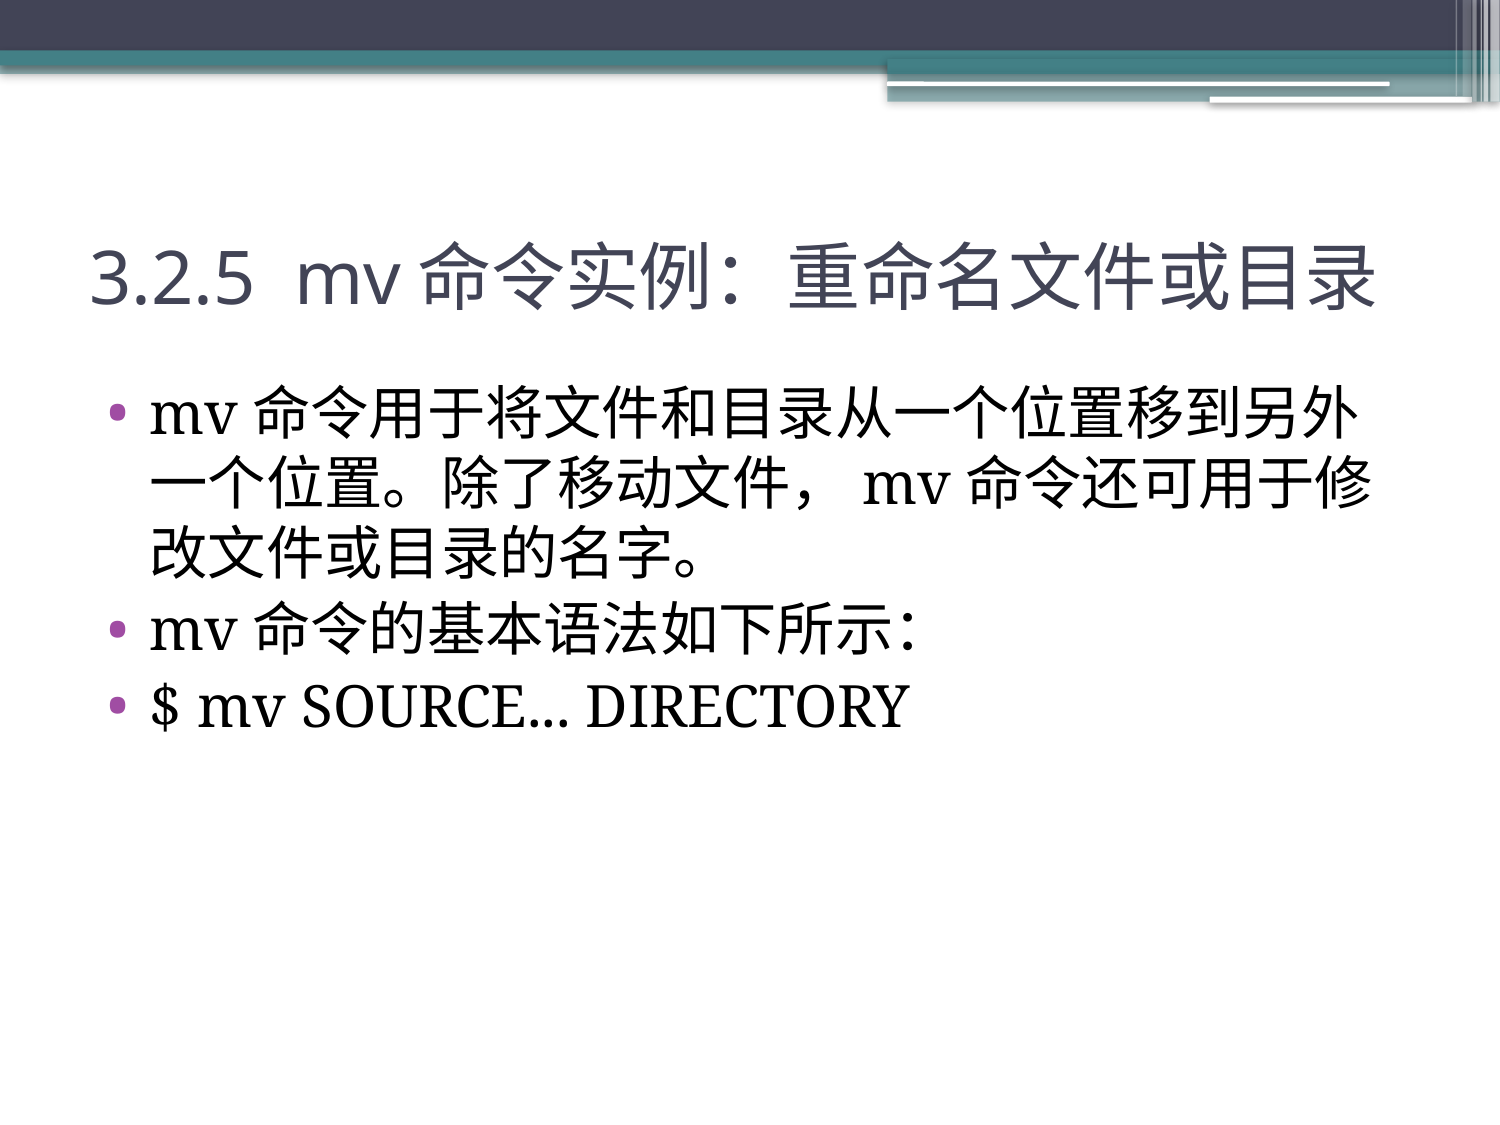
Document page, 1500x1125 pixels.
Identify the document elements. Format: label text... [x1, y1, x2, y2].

title 3.2.5 mv命令实例：重命名文件或目录 [75, 187, 1425, 363]
list mv命令用于将文件和目录从一个位置移到另外一个位置。除了移动文件，mv命令还可用于修改文件或目录的名字。 mv命令的基本语法如下所示： $ mv SOURCE... DIRECTORY [75, 368, 1425, 1079]
